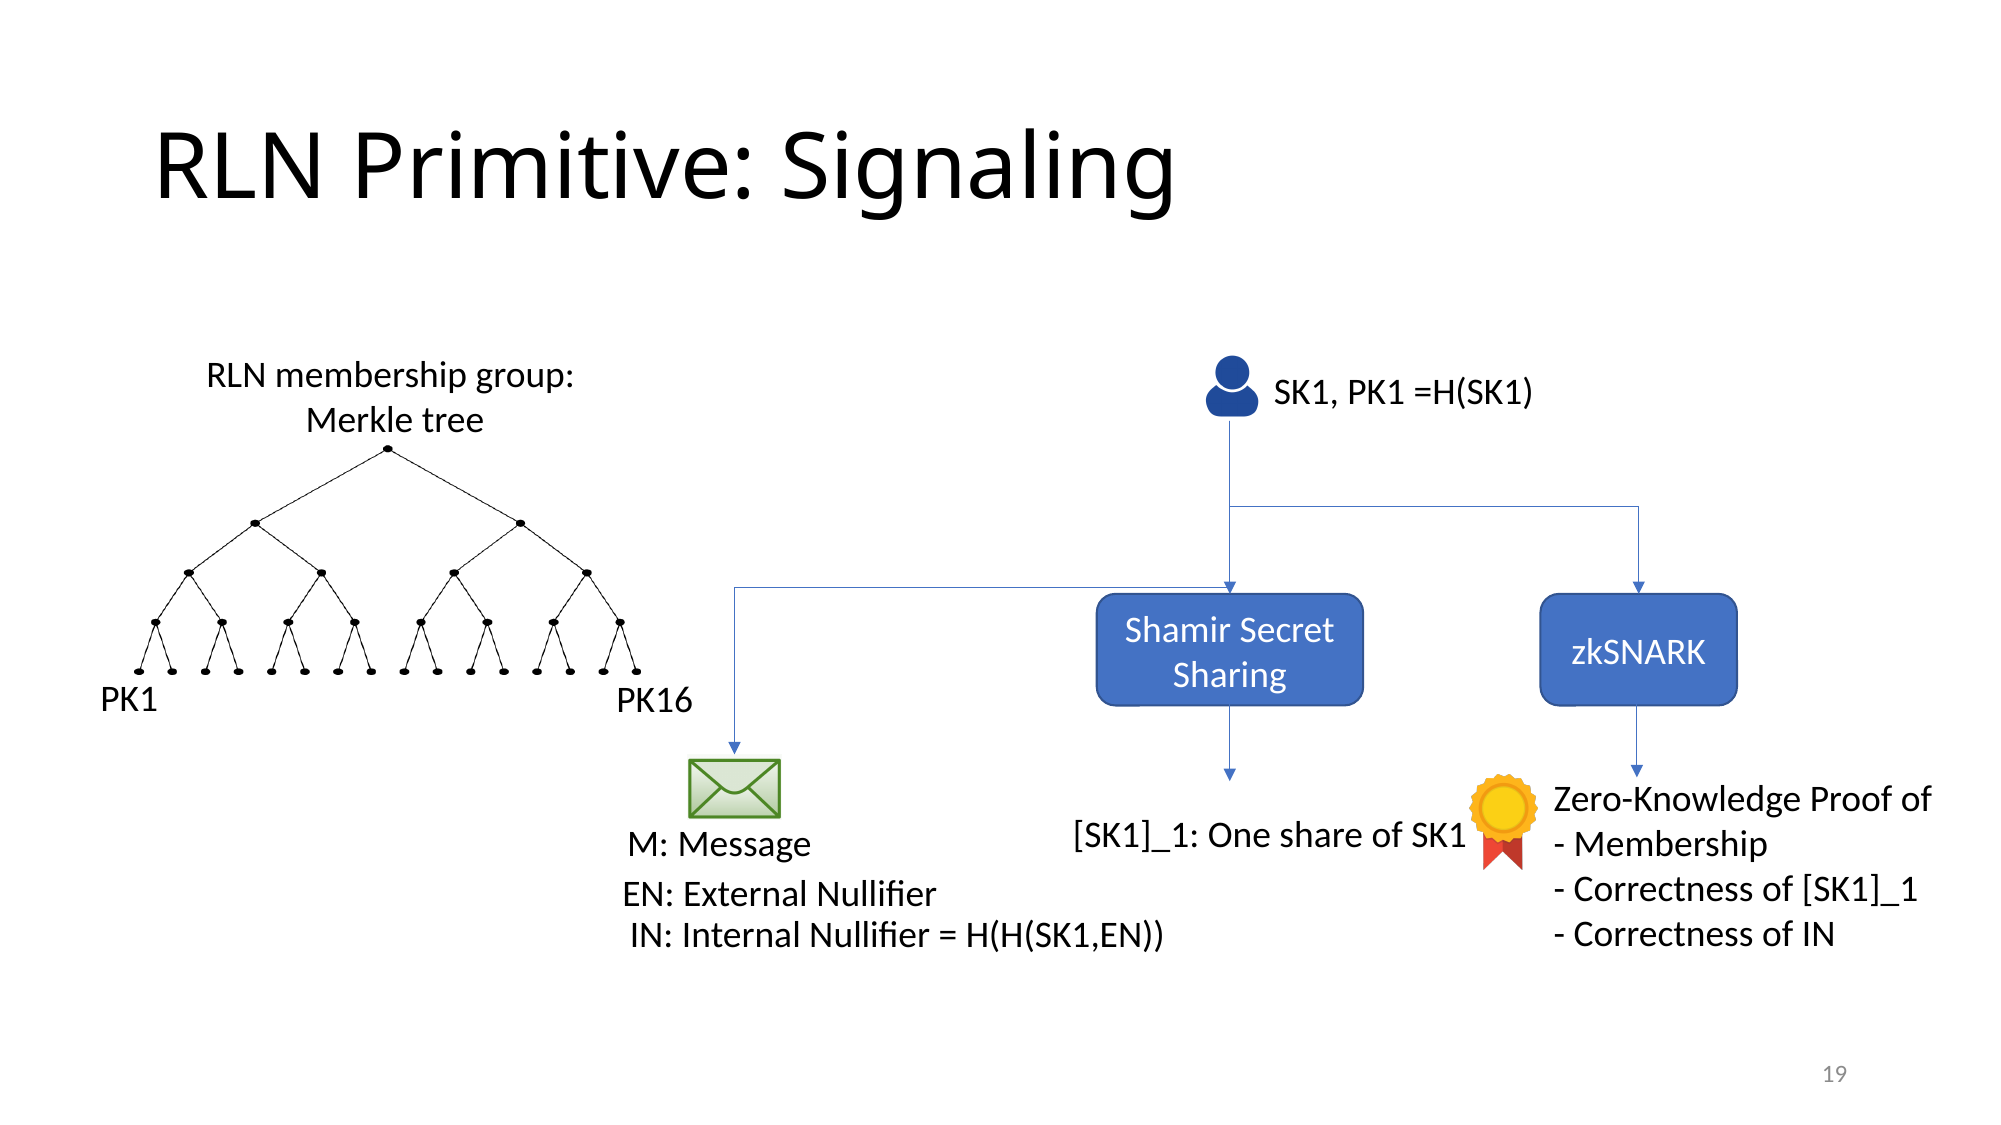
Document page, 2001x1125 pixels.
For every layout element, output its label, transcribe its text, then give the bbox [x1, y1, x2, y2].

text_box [815, 339, 1149, 836]
text_box Zero-Knowledge Proof of - Membership - Correctness of [SK1]_1 - Correctness of IN [1539, 767, 1956, 962]
slide_number 19 [1412, 1042, 1863, 1103]
title RLN Primitive: Signaling [137, 59, 1863, 278]
text_box Shamir Secret Sharing [1149, 592, 1347, 707]
picture [1190, 351, 1269, 421]
text_box SK1, PK1 =H(SK1) [1521, 360, 1549, 420]
text_box EN: External Nullifier [607, 861, 953, 922]
picture [1456, 774, 1551, 870]
text_box [SK1]_1: One share of SK1 [1058, 802, 1456, 863]
text_box SK1, PK1 =H(SK1) [1269, 360, 1347, 420]
text_box zkSNARK [1539, 592, 1739, 707]
text_box PK1 [85, 667, 174, 727]
text_box PK16 [601, 667, 709, 728]
text_box M: Message [612, 811, 827, 861]
picture [687, 754, 782, 820]
text_box RLN membership group: Merkle tree [191, 342, 599, 445]
picture [134, 445, 641, 675]
text_box IN: Internal Nullifier = H(H(SK1,EN)) [615, 902, 1181, 963]
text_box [1347, 302, 1521, 712]
